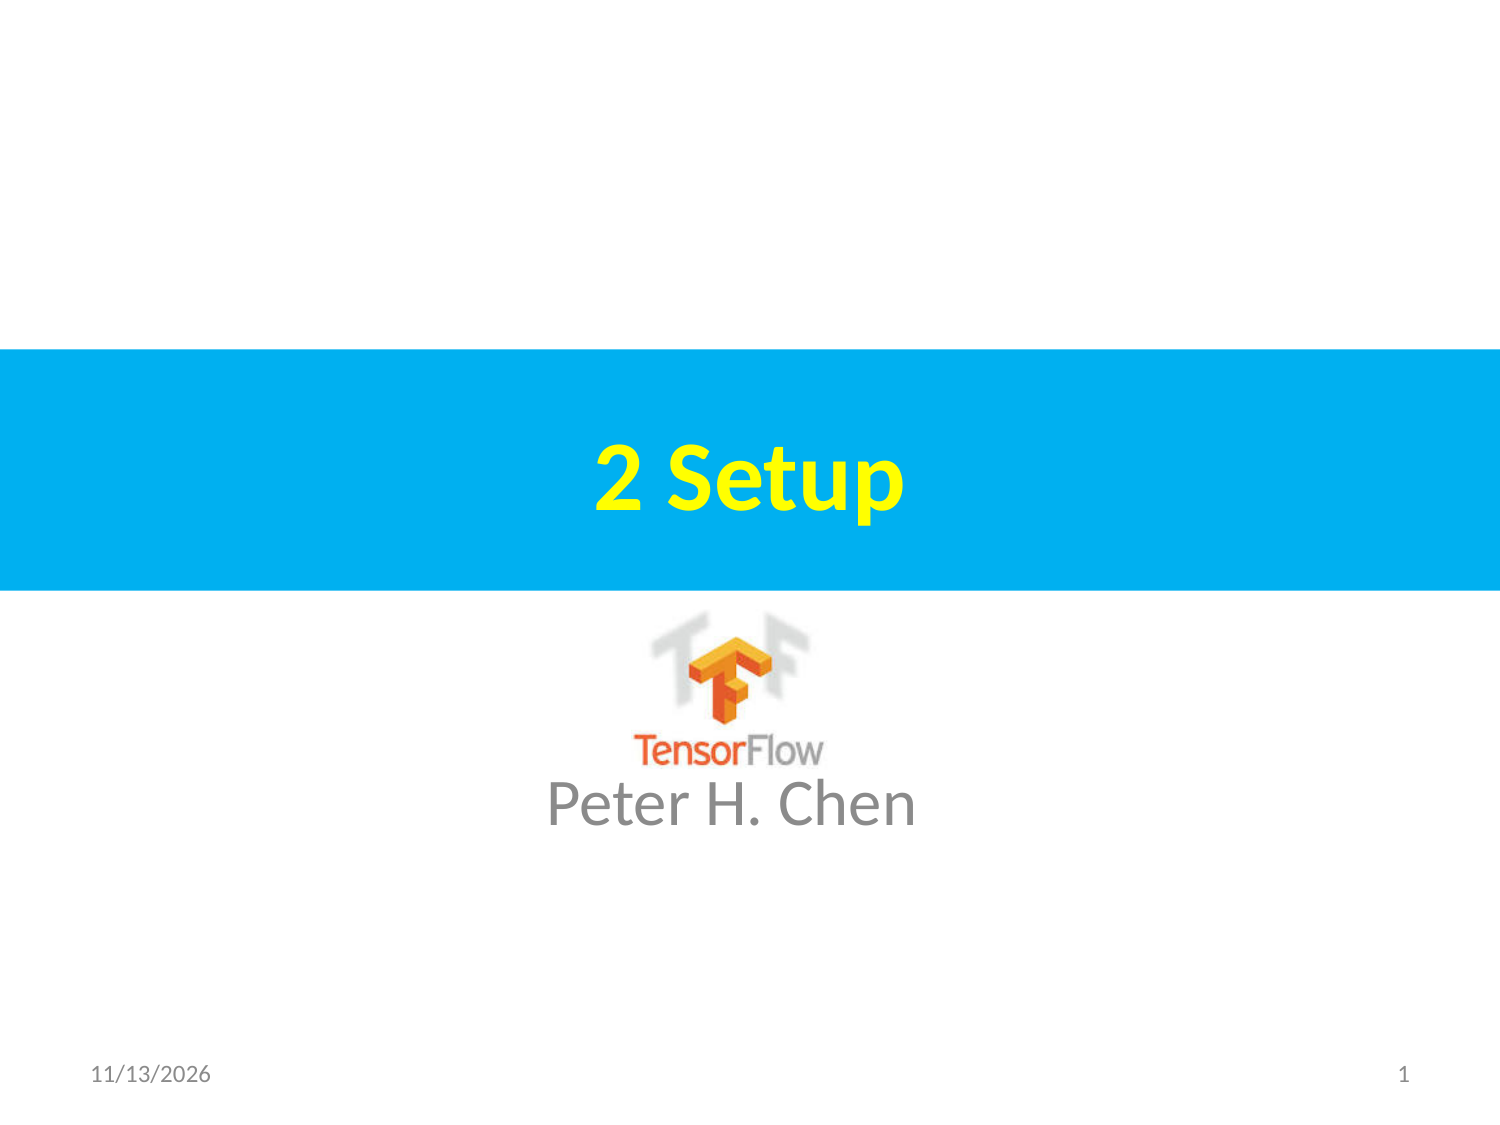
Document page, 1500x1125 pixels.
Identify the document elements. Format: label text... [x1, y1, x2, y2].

slide_number 1 [1074, 1042, 1425, 1103]
title 2 Setup [0, 349, 1500, 591]
picture [631, 609, 830, 773]
subtitle Peter H. Chen [206, 751, 1257, 866]
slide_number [75, 1042, 425, 1103]
